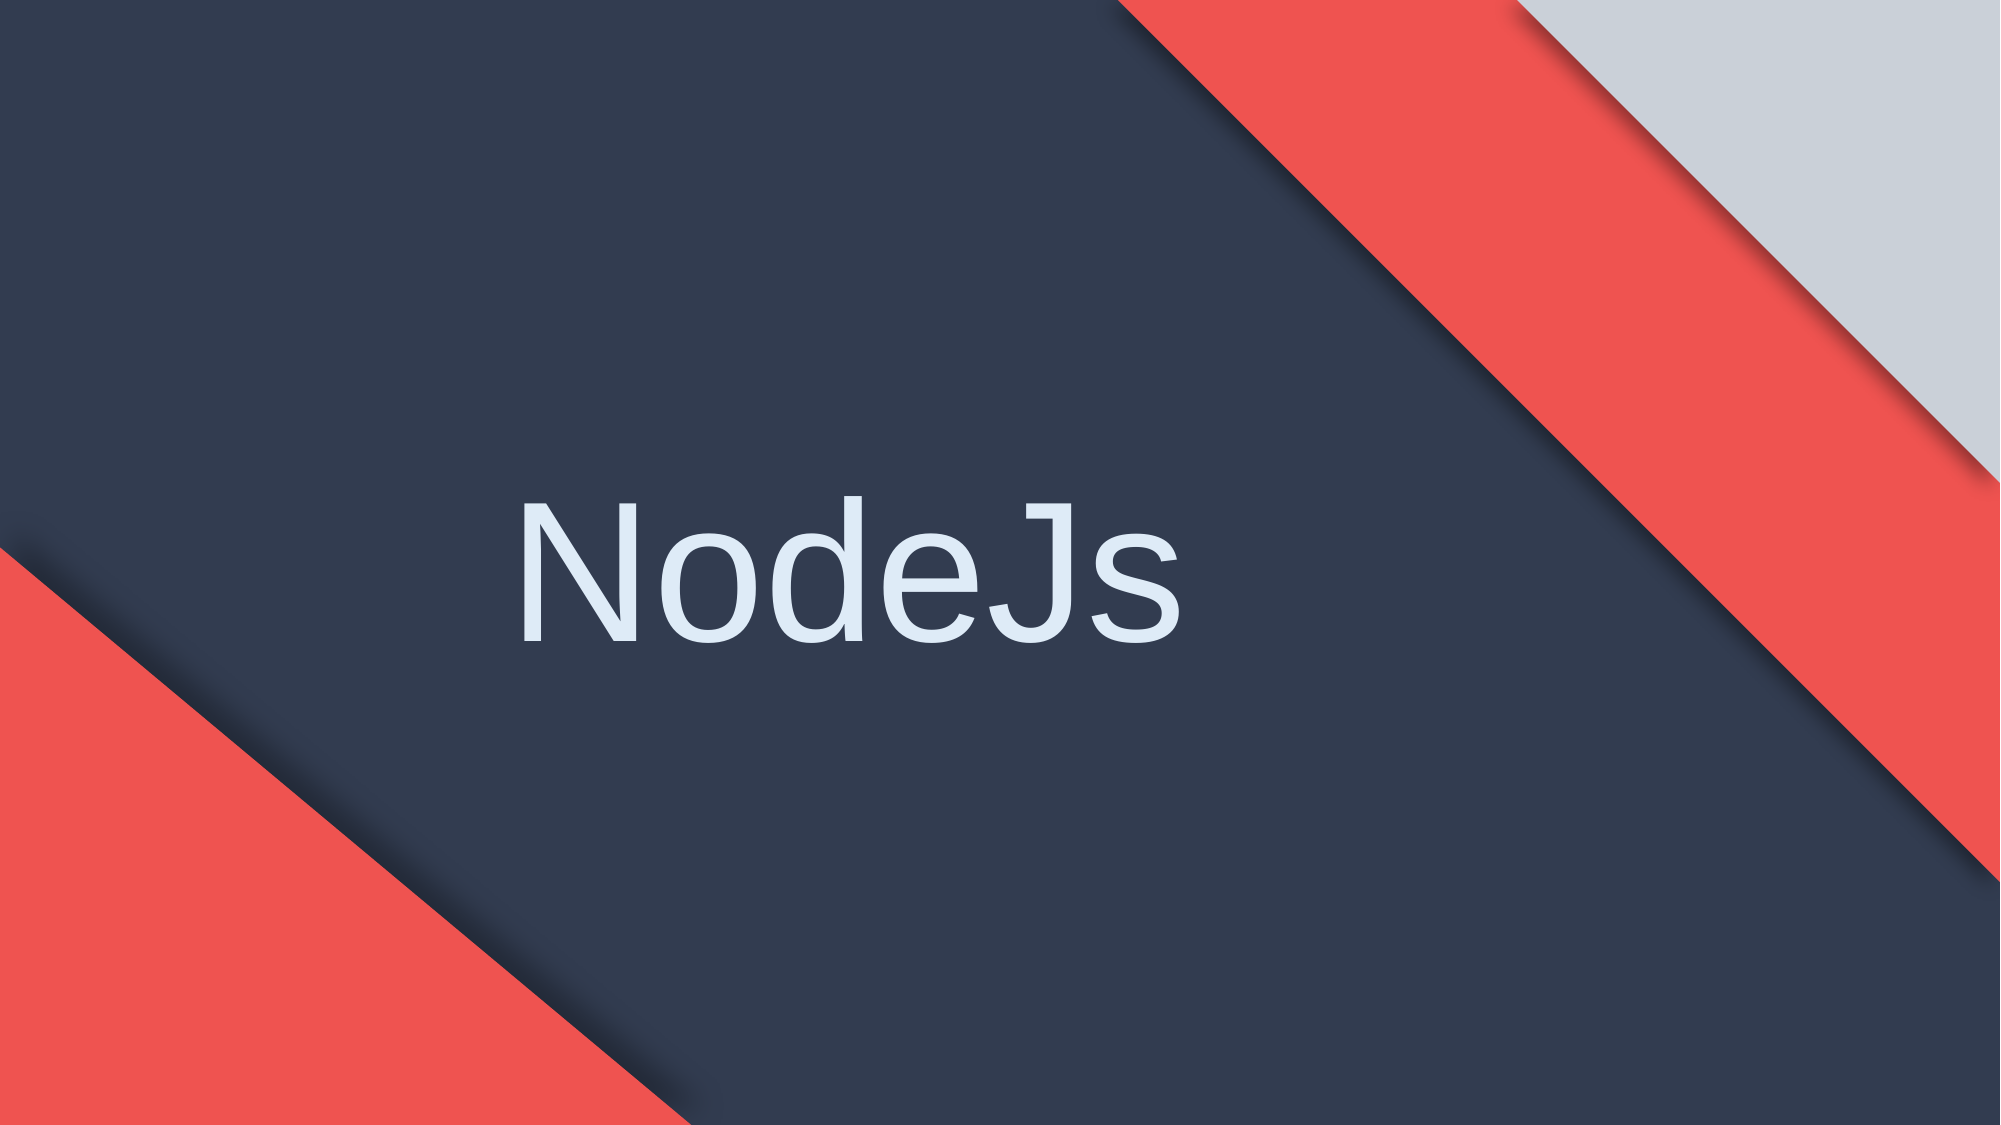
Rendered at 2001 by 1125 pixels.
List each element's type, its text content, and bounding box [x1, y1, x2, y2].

text_box NodeJs [349, 433, 1347, 689]
text_box [1116, 0, 2000, 884]
text_box [0, 546, 693, 1125]
text_box [1515, 0, 2000, 485]
